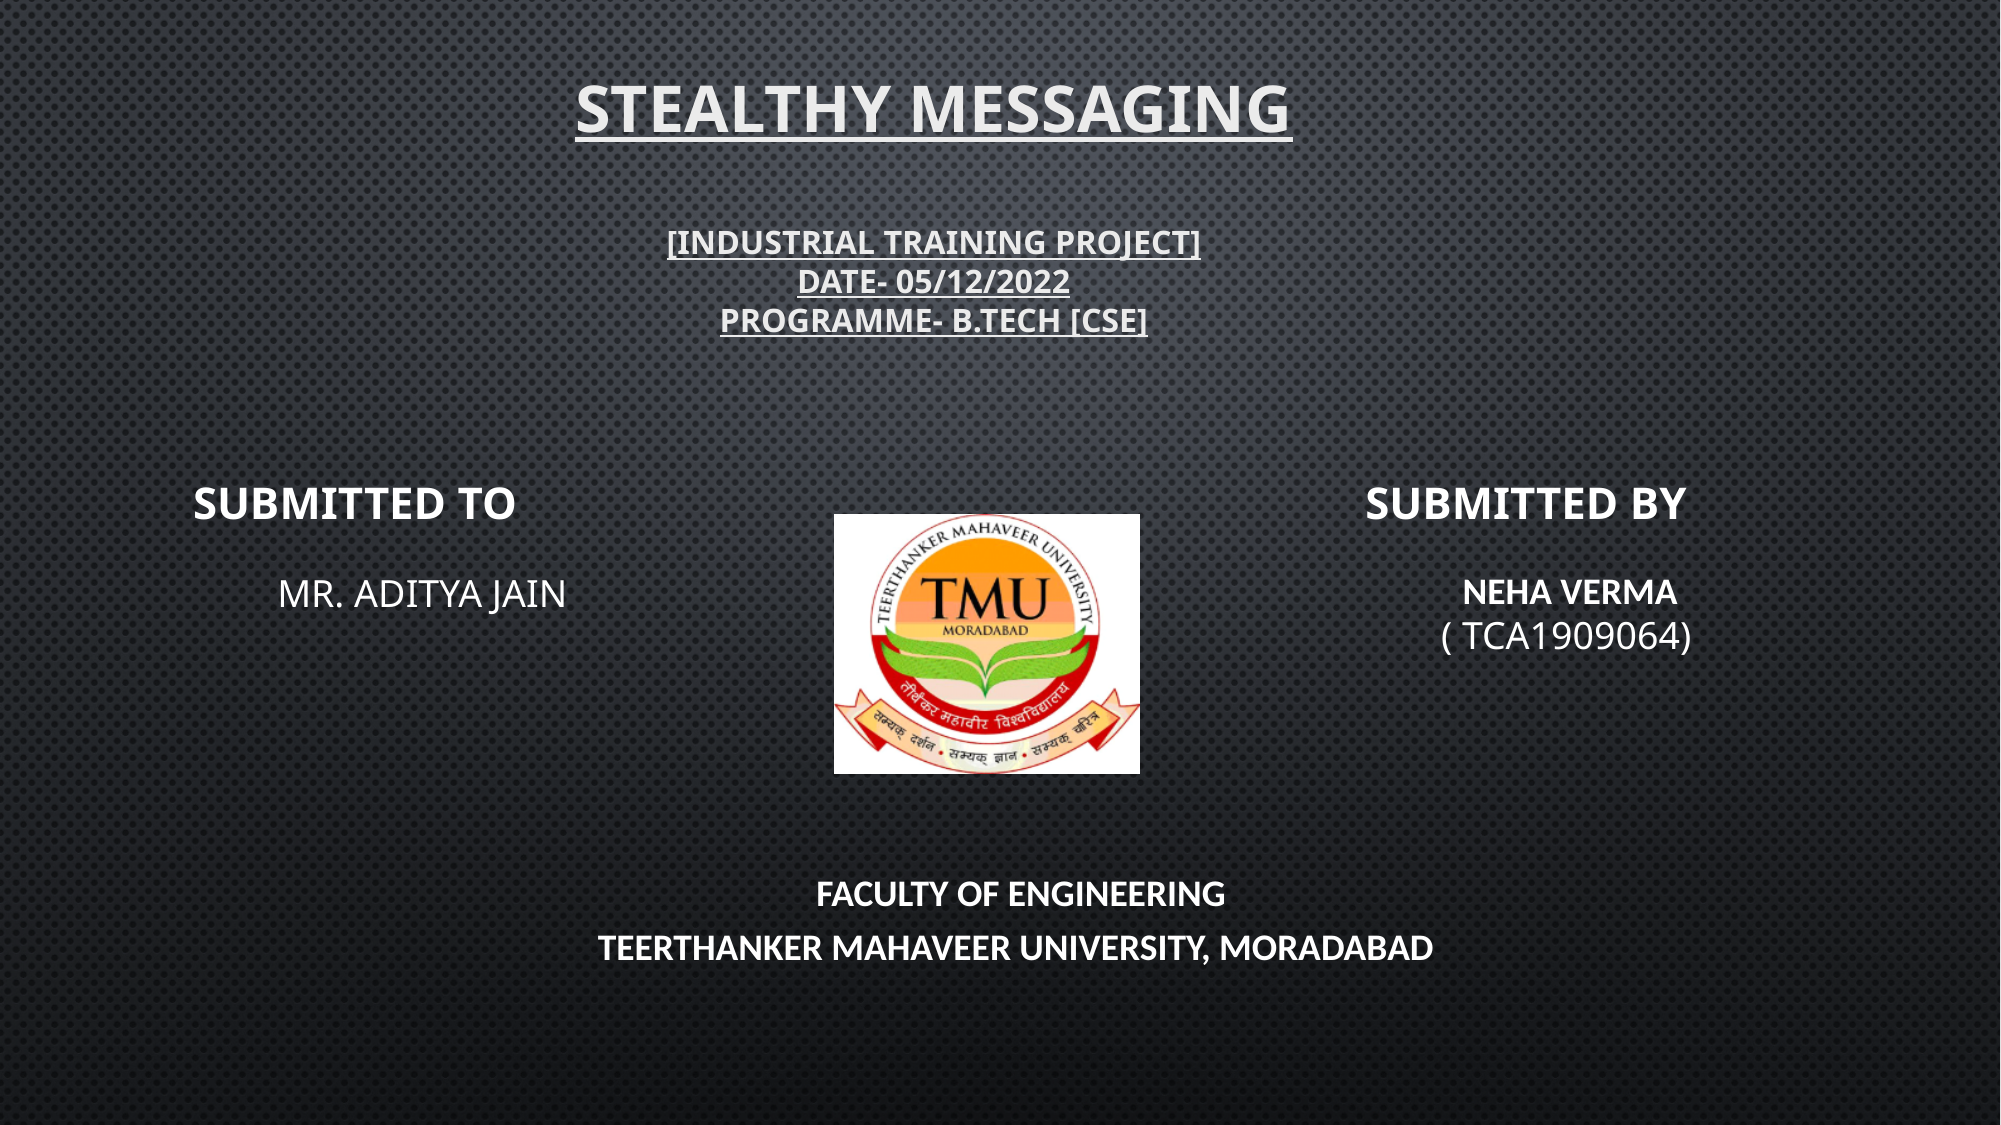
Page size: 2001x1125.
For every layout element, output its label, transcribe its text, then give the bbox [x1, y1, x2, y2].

text_box FACULTY OF ENGINEERING [801, 861, 1802, 922]
text_box STEALTHY MESSAGING [INDUSTRIAL TRAINING PROJECT] Date- 05/12/2022 Programme- B.TECH [CSE] [210, 58, 1658, 394]
subtitle SUBMITTED TO SUBMITTED BY [173, 394, 1859, 950]
text_box NEHA VERMA ( TCA1909064) [1396, 559, 1913, 665]
text_box TEERTHANKER MAHAVEER UNIVERSITY, MORADABAD [516, 915, 1517, 976]
text_box MR. ADITYA JAIN [262, 562, 770, 623]
picture [834, 514, 1140, 774]
